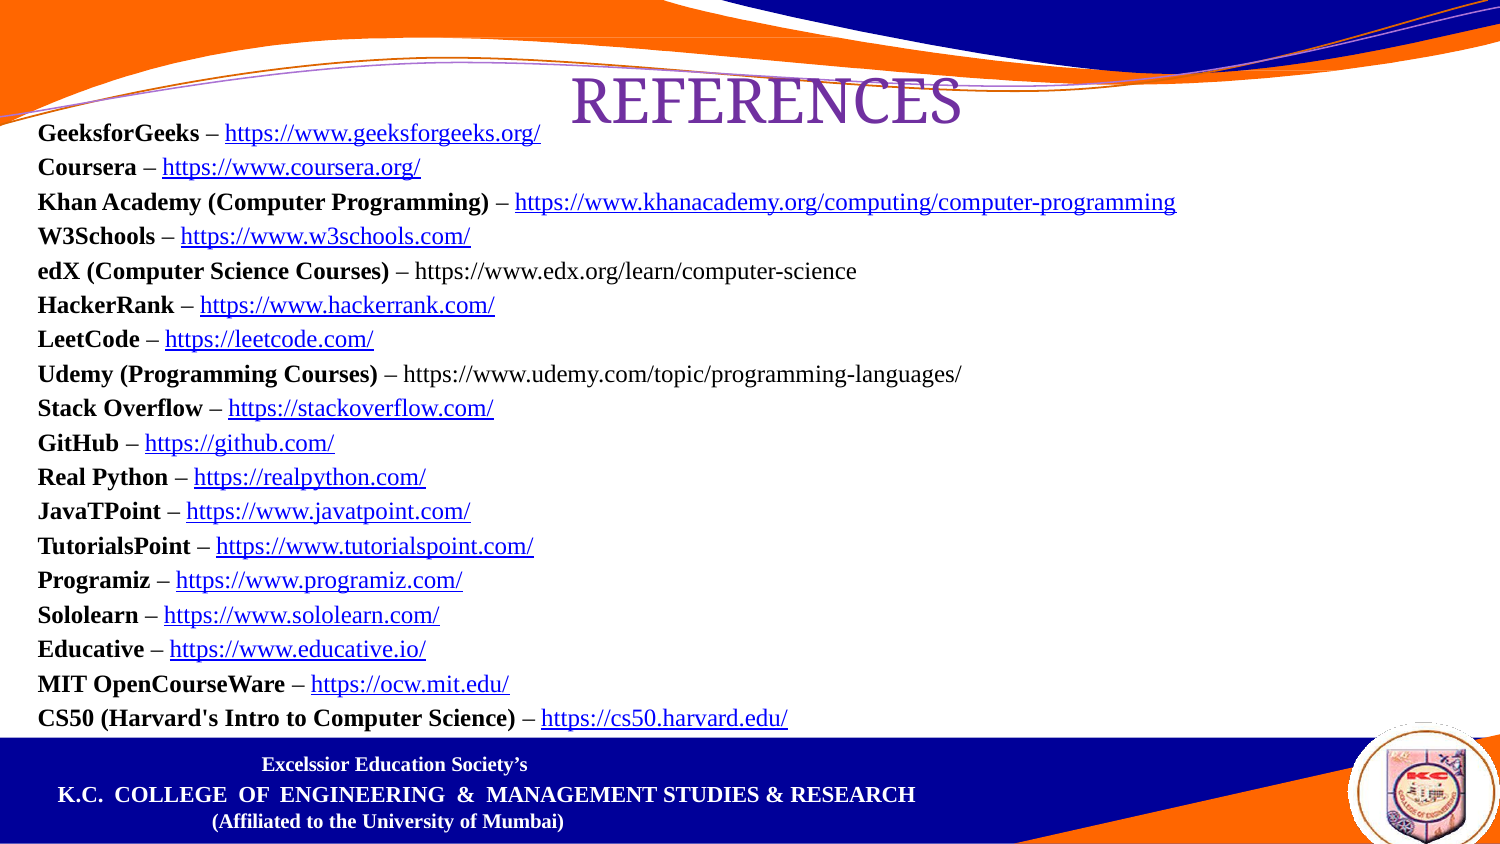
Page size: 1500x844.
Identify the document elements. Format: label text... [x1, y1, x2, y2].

title REFERENCES [244, 0, 1500, 202]
text_box Excelssior Education Society’s K.C. COLLEGE OF ENGINEERING & MANAGEMENT STUDIES & RESEARCH (Affiliated to the University of Mumbai) [55, 764, 926, 834]
text_box GeeksforGeeks – https://www.geeksforgeeks.org/ Coursera – https://www.coursera.org/ Khan Academy (Computer Programming) – https://www.khanacademy.org/computing/computer-programming W3Schools – https://www.w3schools.com/ edX (Computer Science Courses) – https://www.edx.org/learn/computer-science HackerRank – https://www.hackerrank.com/ LeetCode – https://leetcode.com/ Udemy (Programming Courses) – https://www.udemy.com/topic/programming-languages/ Stack Overflow – https://stackoverflow.com/ GitHub – https://github.com/ Real Python – https://realpython.com/ JavaTPoint – https://www.javatpoint.com/ TutorialsPoint – https://www.tutorialspoint.com/ Programiz – https://www.programiz.com/ Sololearn – https://www.sololearn.com/ Educative – https://www.educative.io/ MIT OpenCourseWare – https://ocw.mit.edu/ CS50 (Harvard's Intro to Computer Science) – https://cs50.harvard.edu/ [37, 75, 1413, 764]
picture [1347, 721, 1500, 844]
